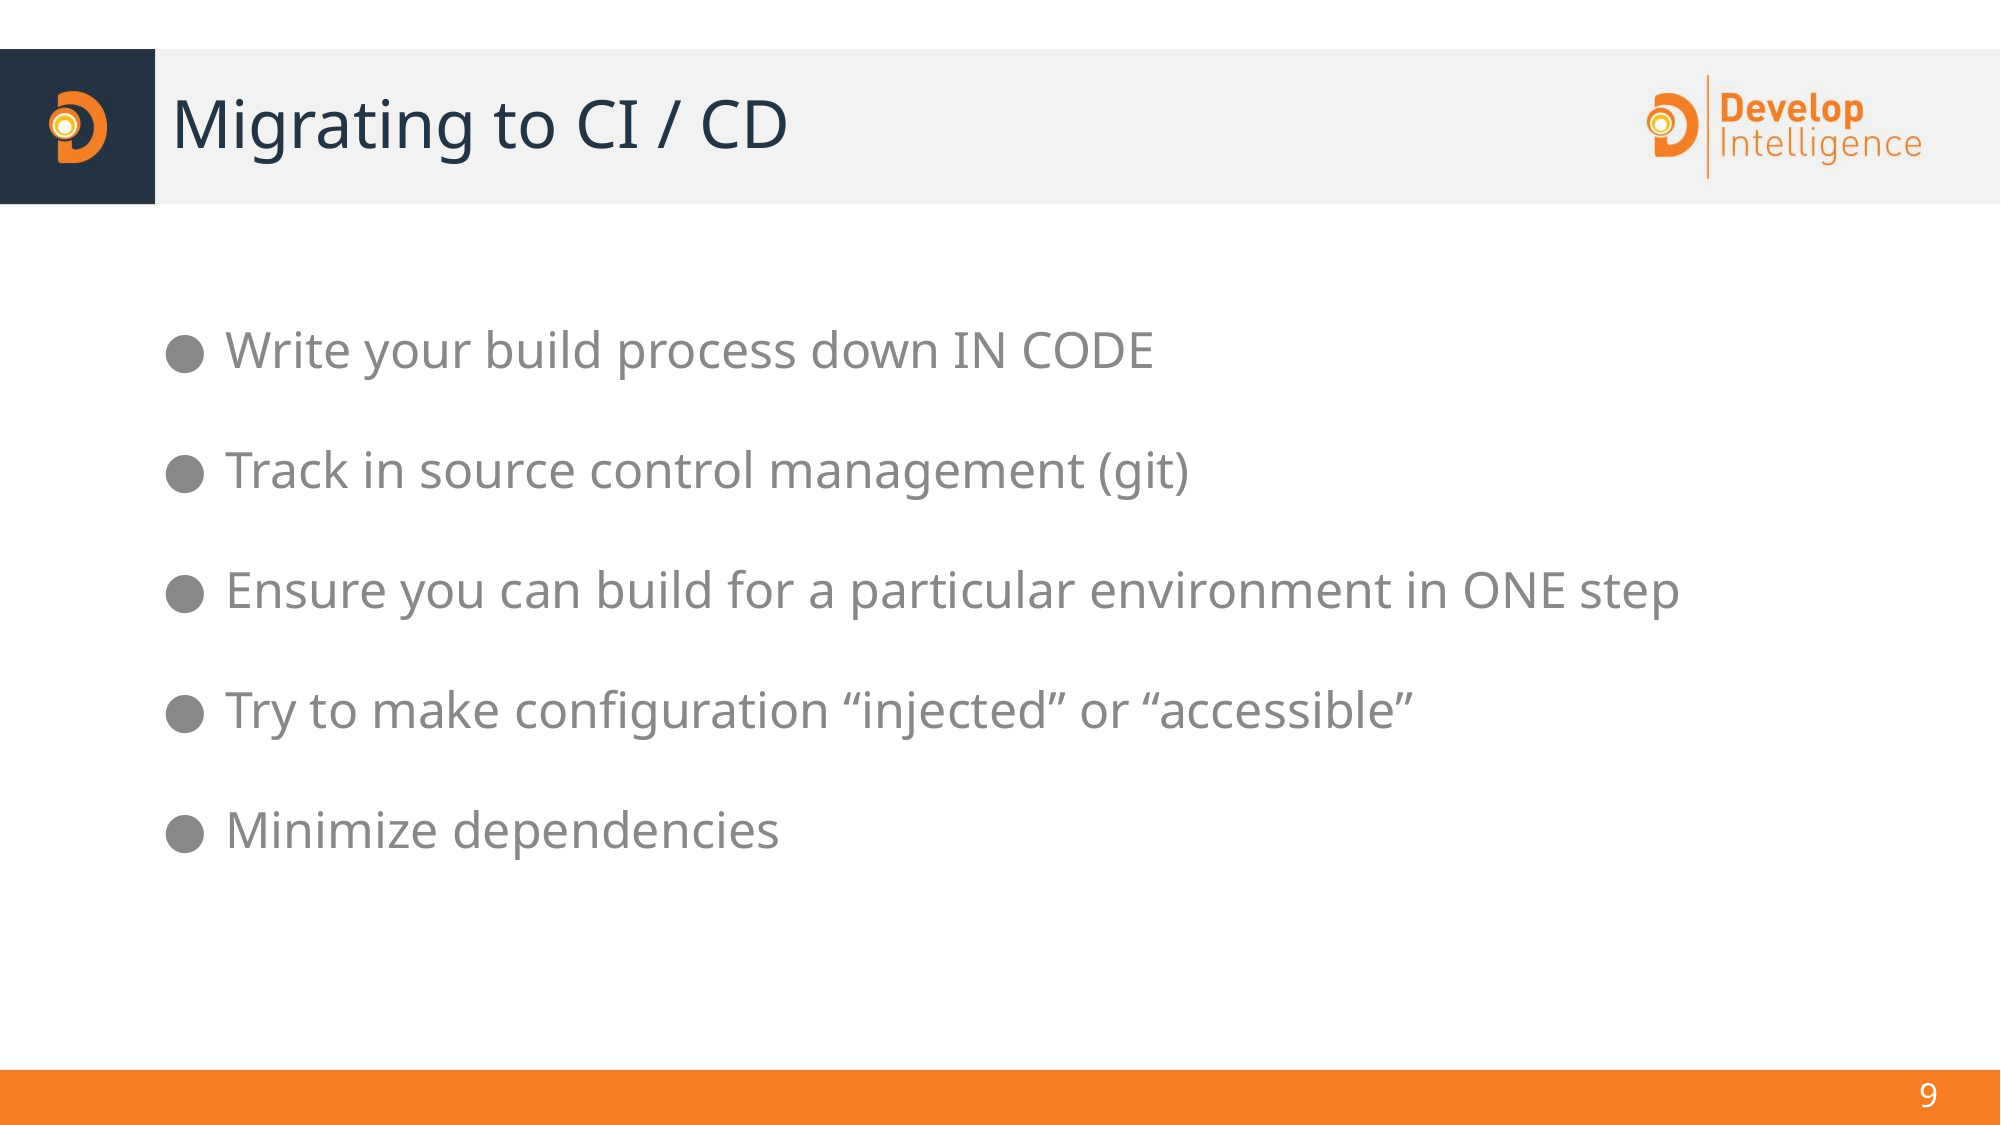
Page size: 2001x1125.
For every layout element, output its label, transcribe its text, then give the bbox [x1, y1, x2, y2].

text_box <number> [1860, 1072, 1997, 1122]
picture [0, 0, 2001, 1125]
text_box Write your build process down IN CODE Track in source control management (git) Ensure you can build for a particular environment in ONE step Try to make configuration “injected” or “accessible” Minimize dependencies [135, 250, 1861, 1019]
text_box Migrating to CI / CD [156, 53, 1999, 202]
